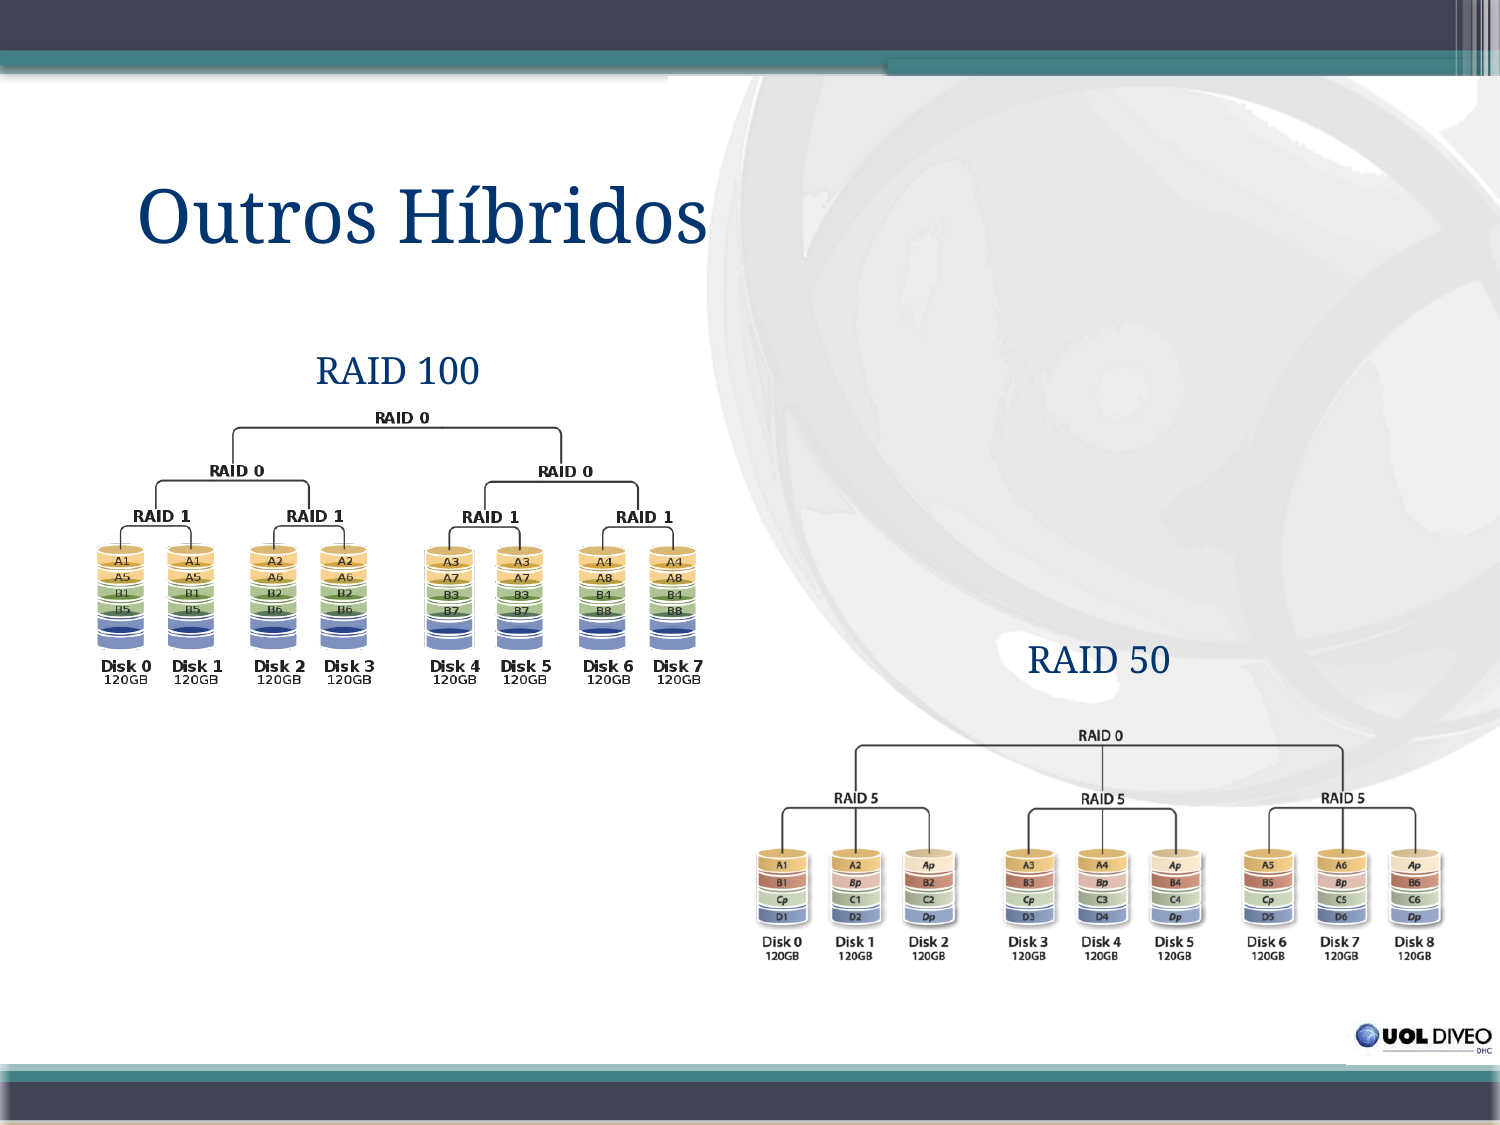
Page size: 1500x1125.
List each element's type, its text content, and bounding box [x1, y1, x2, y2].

text_box RAID 100 [300, 340, 496, 400]
picture [90, 76, 1500, 966]
text_box Outros Híbridos [121, 160, 661, 266]
picture [0, 1013, 1500, 1125]
